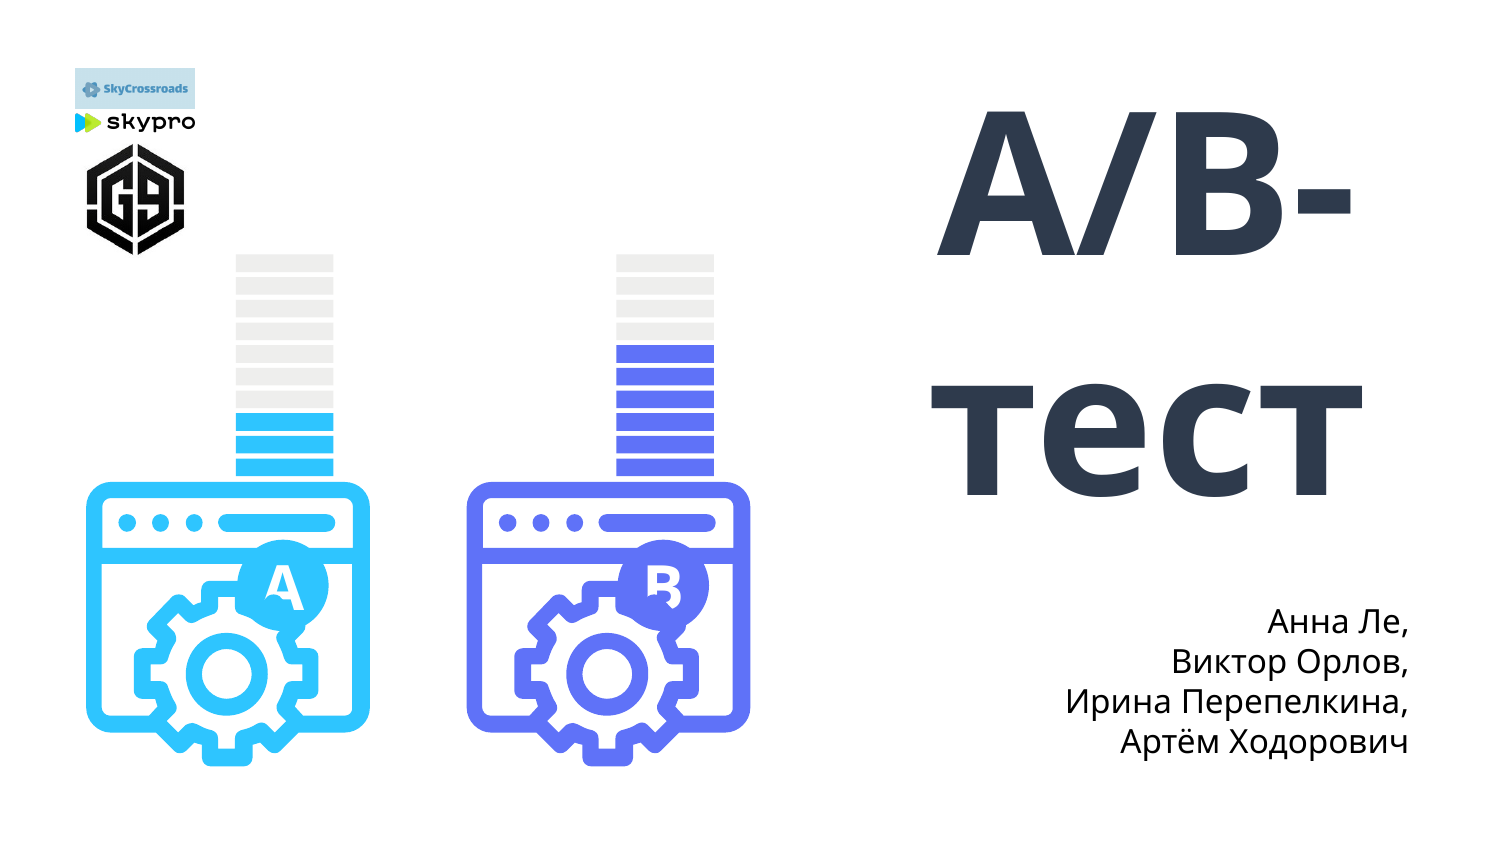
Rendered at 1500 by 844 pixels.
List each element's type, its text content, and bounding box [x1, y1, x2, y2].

picture [74, 68, 196, 109]
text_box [85, 254, 751, 767]
title A/B-тест [869, 68, 1425, 521]
picture [74, 113, 196, 134]
text_box Анна Ле, Виктор Орлов, Ирина Перепелкина, Артём Ходорович [869, 521, 1425, 775]
picture [74, 137, 196, 258]
